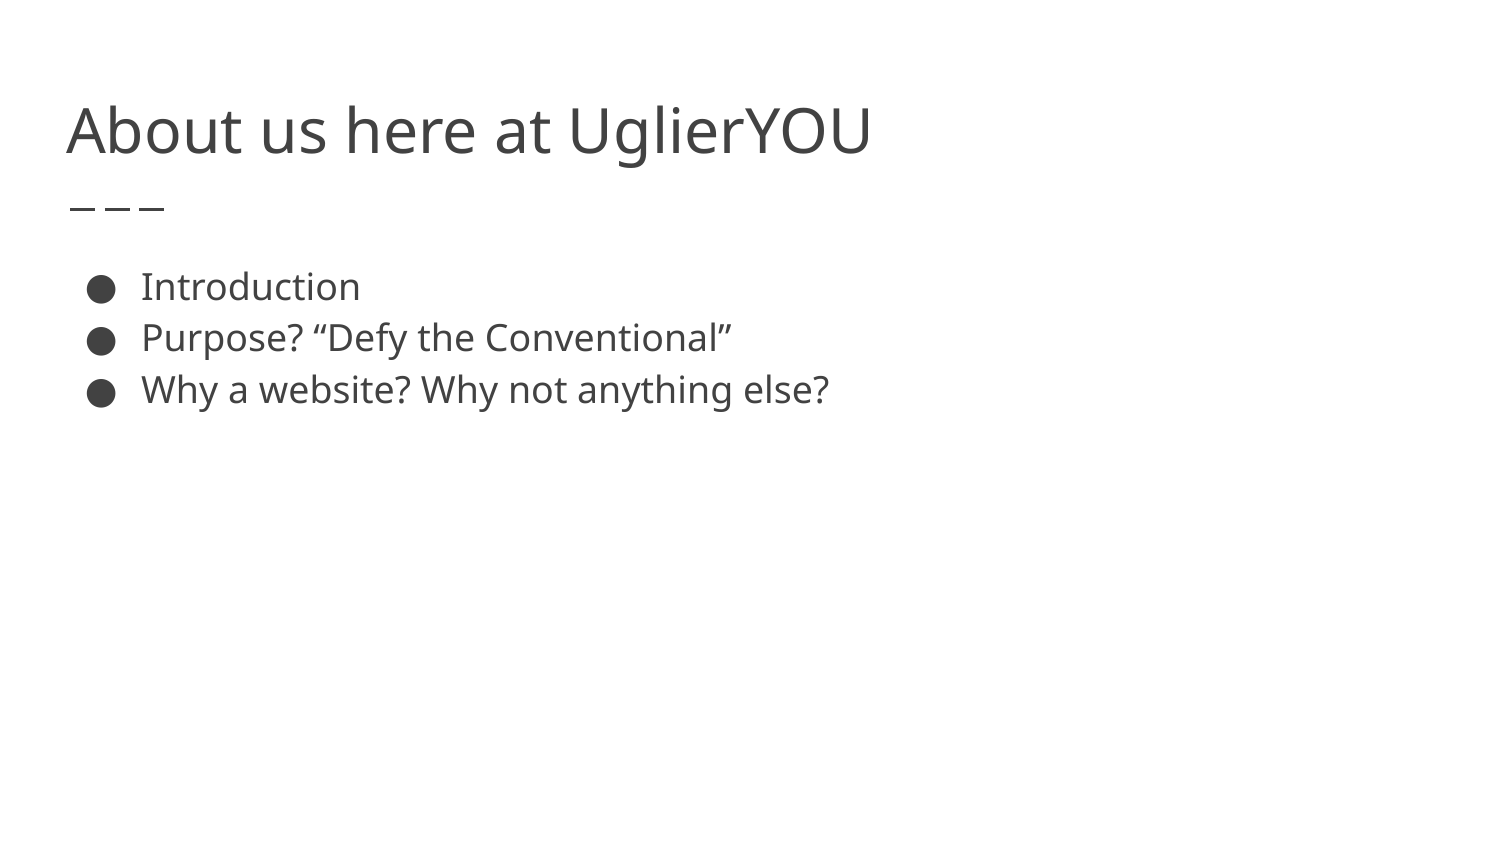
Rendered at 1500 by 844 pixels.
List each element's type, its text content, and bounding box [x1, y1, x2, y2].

title About us here at UglierYOU [51, 61, 1449, 182]
list Introduction Purpose? “Defy the Conventional” Why a website? Why not anything else? [51, 240, 1449, 750]
